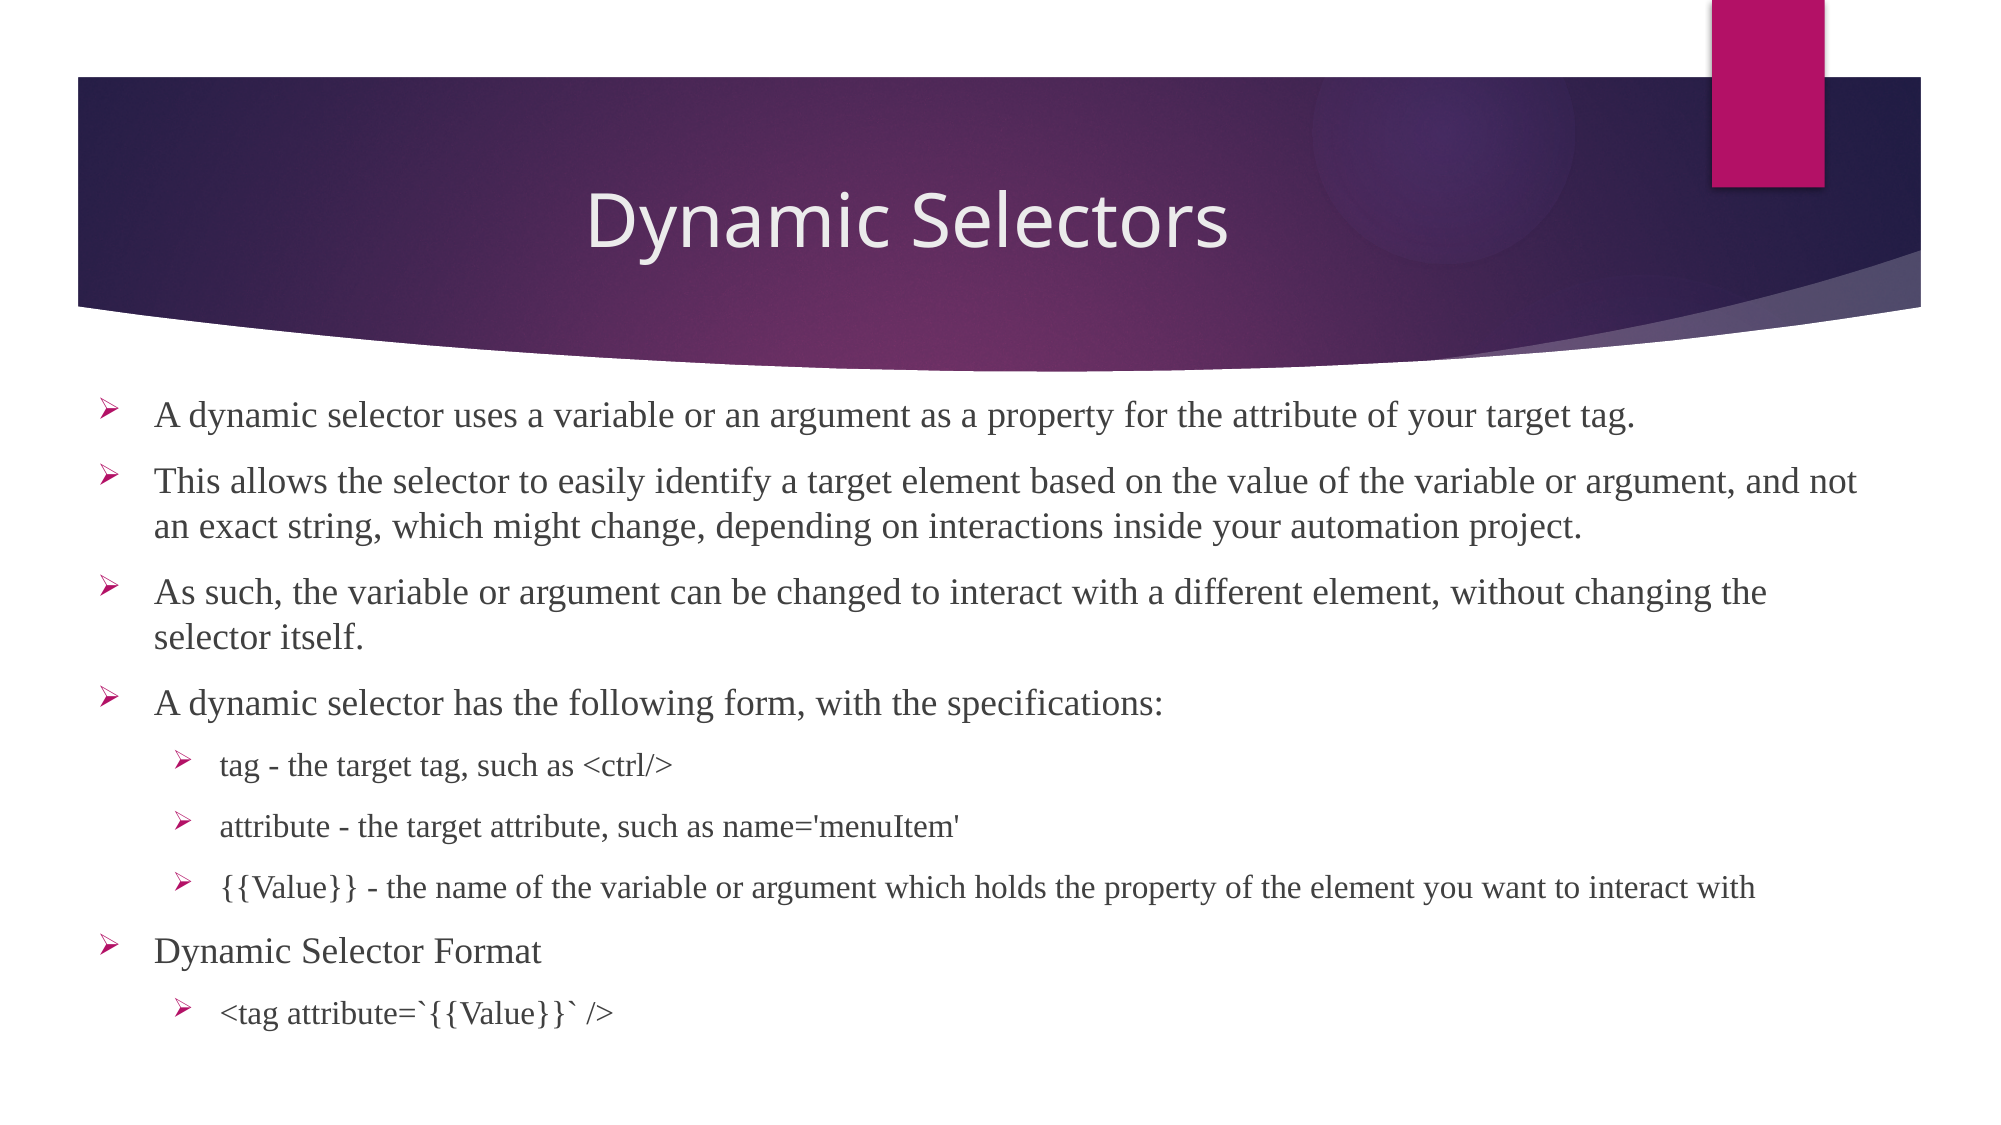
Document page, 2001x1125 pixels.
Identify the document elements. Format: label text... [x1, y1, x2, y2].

list A dynamic selector uses a variable or an argument as a property for the attribute of your target tag. This allows the selector to easily identify a target element based on the value of the variable or argument, and not an exact string, which might change, depending on interactions inside your automation project. As such, the variable or argument can be changed to interact with a different element, without changing the selector itself. A dynamic selector has the following form, with the specifications: tag - the target tag, such as <ctrl/> attribute - the target attribute, such as name='menuItem' {{Value}} - the name of the variable or argument which holds the property of the element you want to interact with Dynamic Selector Format <tag attribute=`{{Value}}` /> [82, 382, 1896, 1096]
title Dynamic Selectors [189, 159, 1627, 276]
